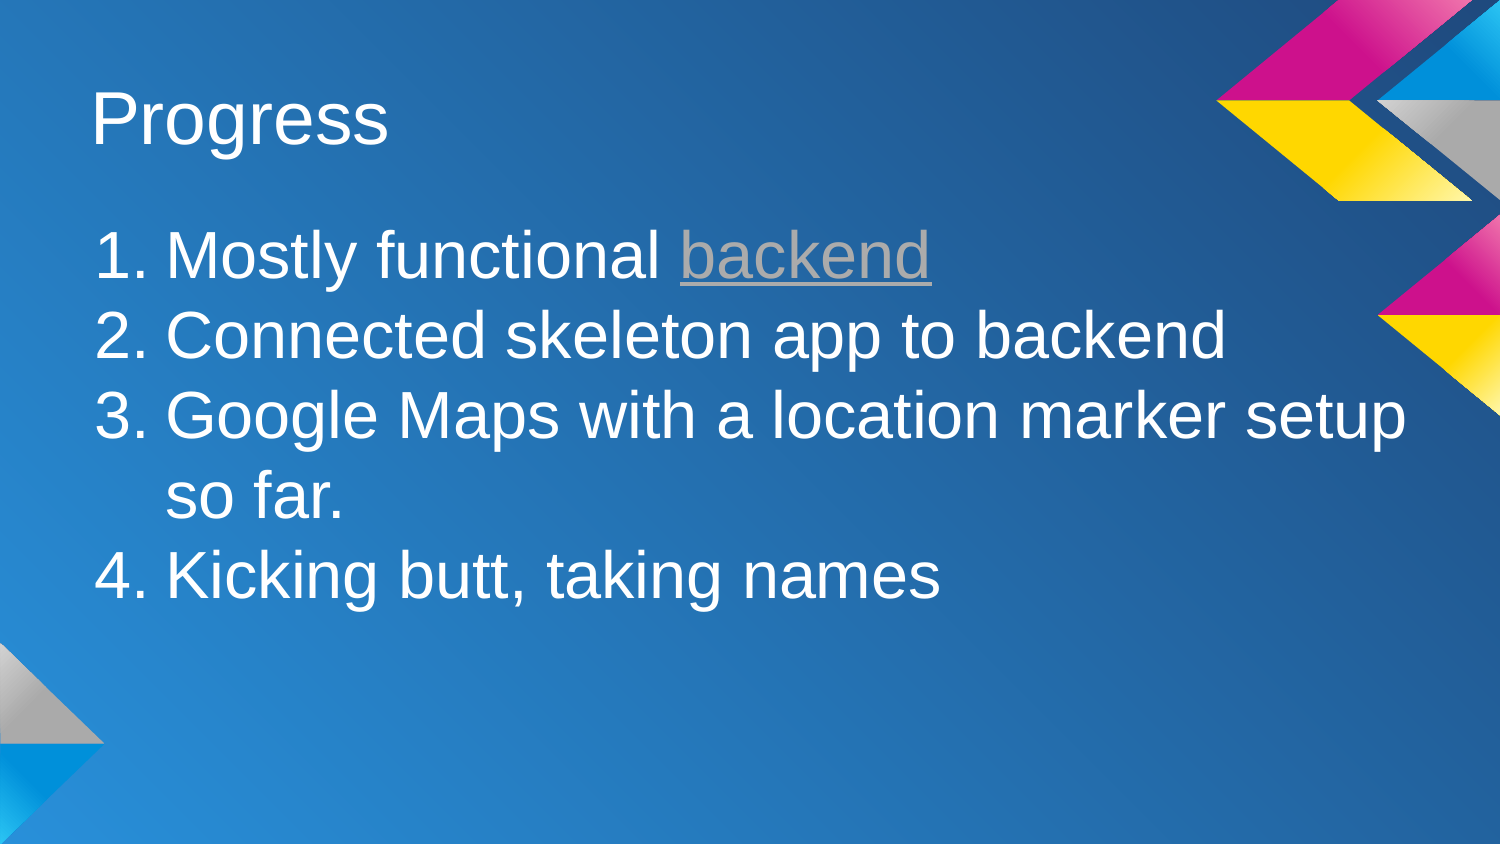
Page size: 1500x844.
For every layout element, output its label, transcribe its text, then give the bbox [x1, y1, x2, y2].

list Mostly functional backend Connected skeleton app to backend Google Maps with a location marker setup so far. Kicking butt, taking names [75, 196, 1425, 793]
title Progress [75, 33, 1204, 175]
